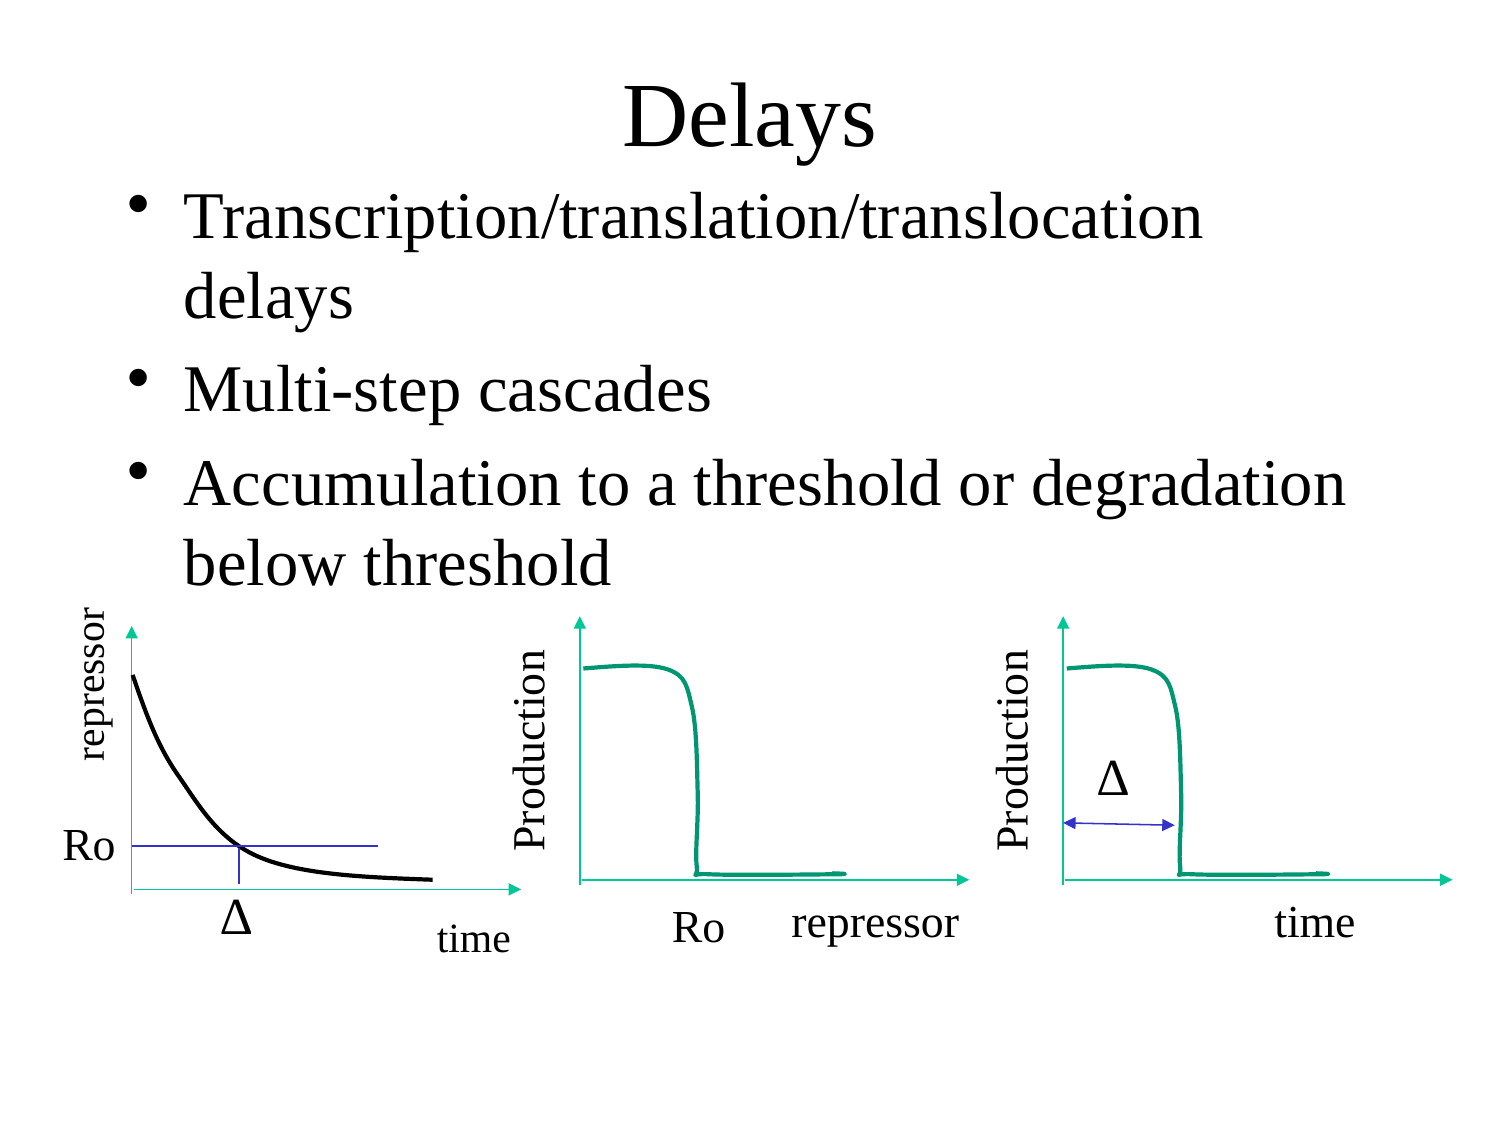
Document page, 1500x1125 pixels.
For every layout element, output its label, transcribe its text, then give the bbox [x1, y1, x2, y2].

title Delays [112, 16, 1388, 164]
list Transcription/translation/translocation delays Multi-step cascades Accumulation to a threshold or degradation below threshold [112, 164, 1388, 590]
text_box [54, 591, 1453, 969]
